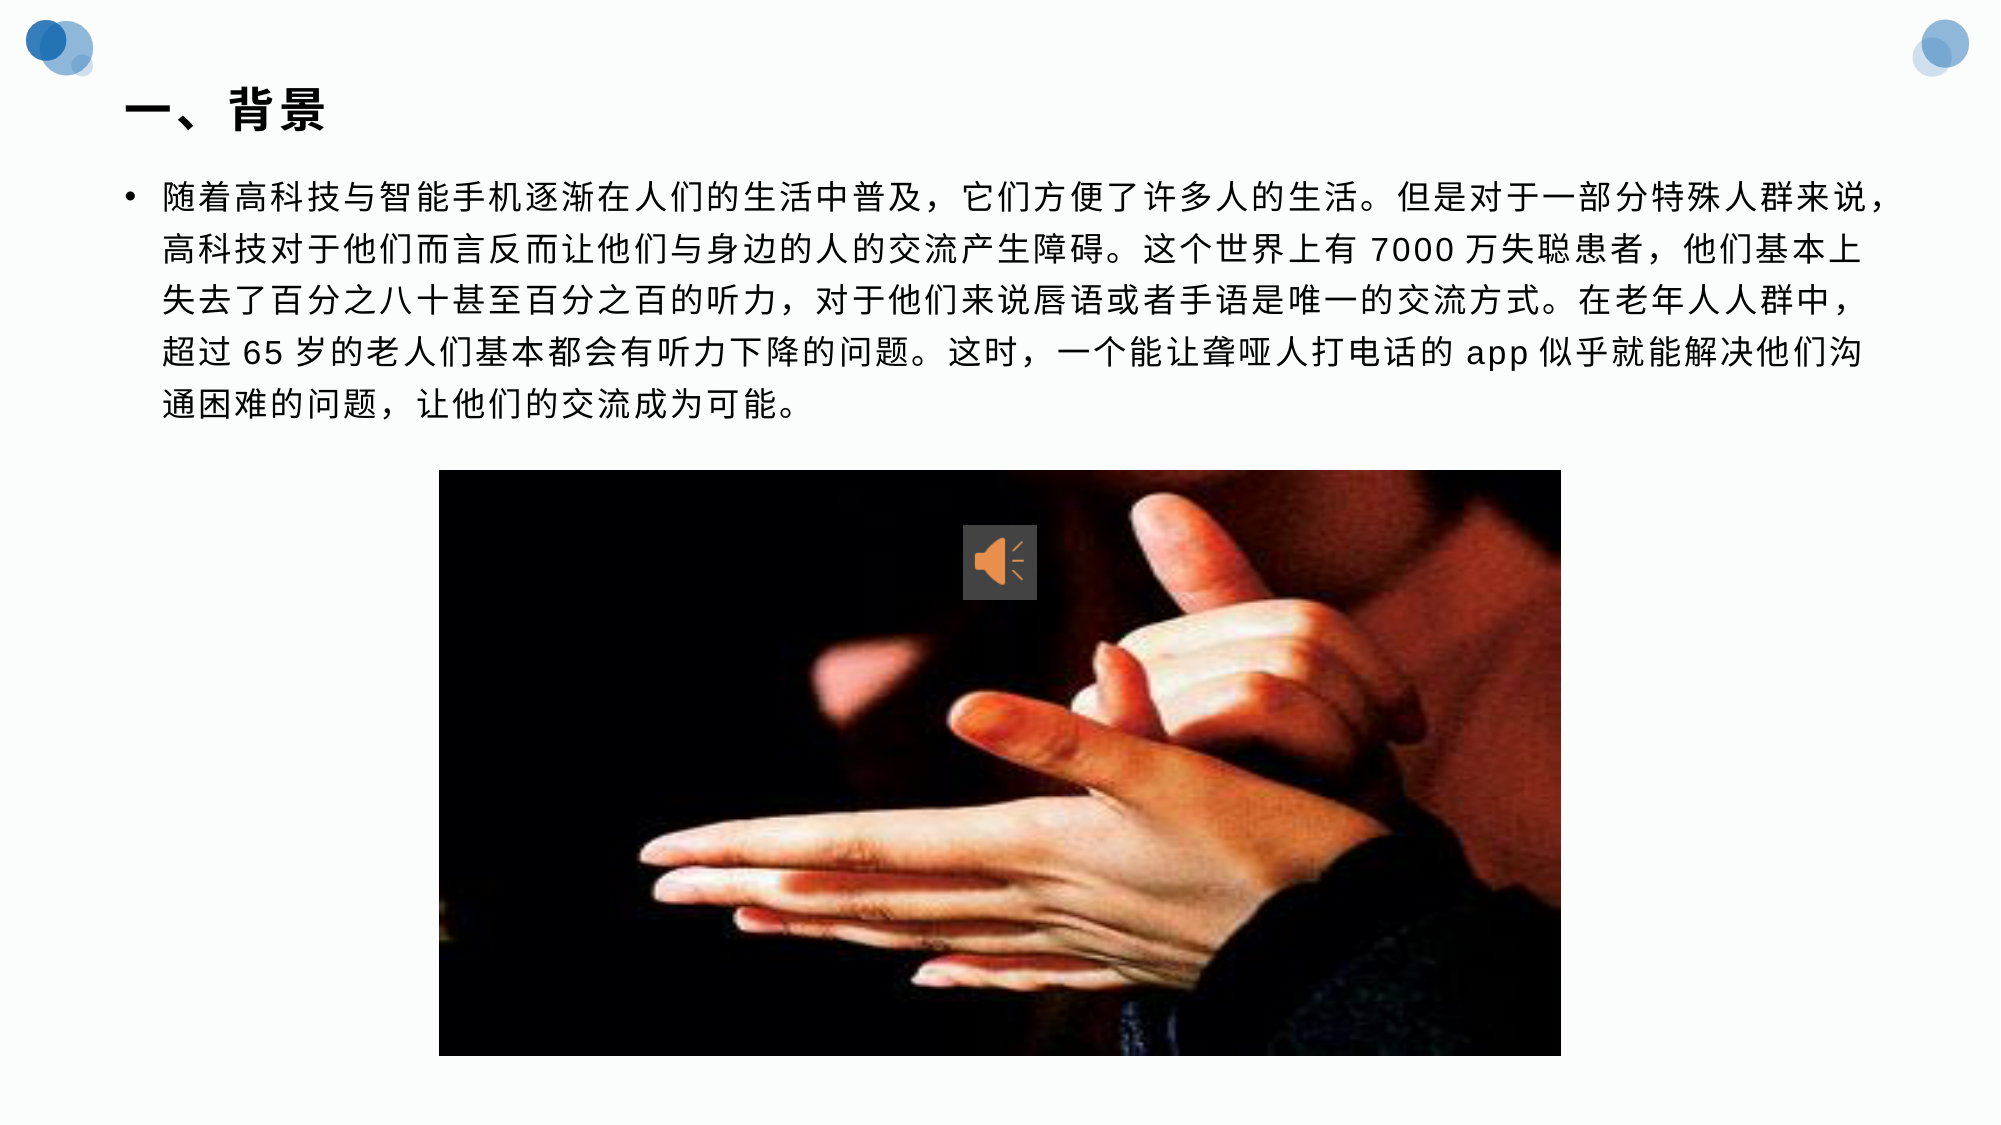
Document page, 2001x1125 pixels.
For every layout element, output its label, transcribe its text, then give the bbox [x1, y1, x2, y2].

picture [1881, 0, 2000, 97]
picture [0, 0, 119, 97]
list 随着高科技与智能手机逐渐在人们的生活中普及，它们方便了许多人的生活。但是对于一部分特殊人群来说，高科技对于他们而言反而让他们与身边的人的交流产生障碍。这个世界上有7000万失聪患者，他们基本上失去了百分之八十甚至百分之百的听力，对于他们来说唇语或者手语是唯一的交流方式。在老年人人群中，超过65岁的老人们基本都会有听力下降的问题。这时，一个能让聋哑人打电话的app似乎就能解决他们沟通困难的问题，让他们的交流成为可能。 [109, 156, 1891, 1041]
title 一、背景 [109, 72, 1891, 146]
picture [439, 470, 1561, 1056]
